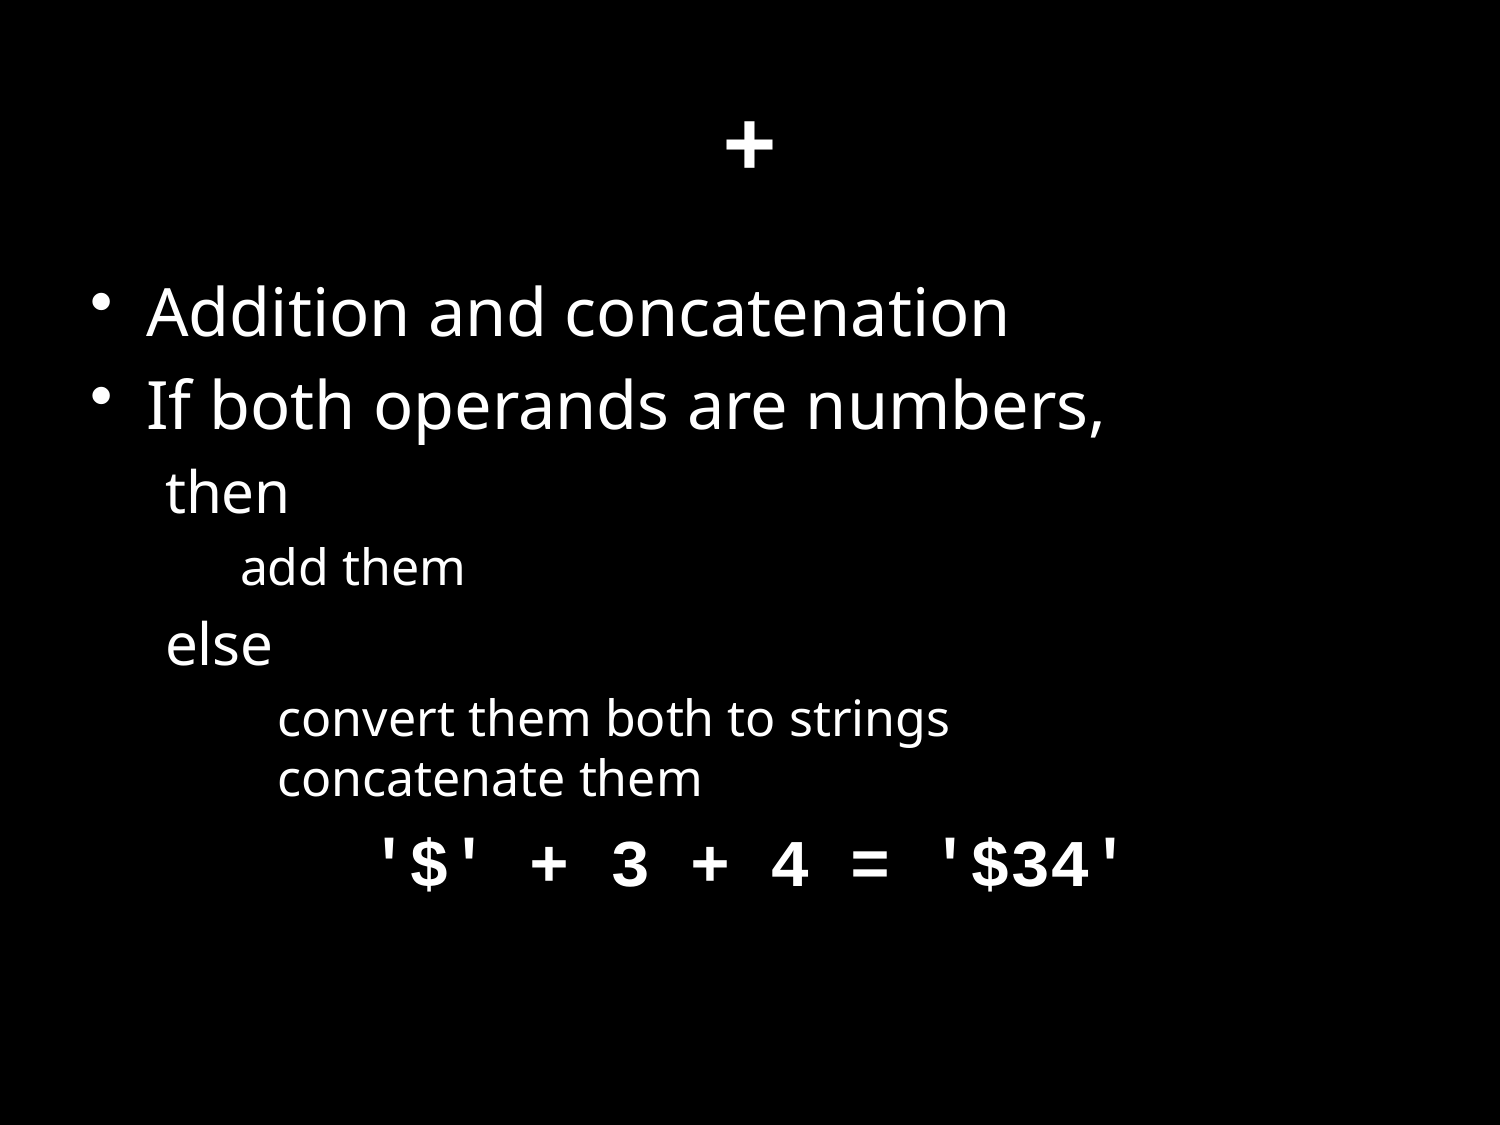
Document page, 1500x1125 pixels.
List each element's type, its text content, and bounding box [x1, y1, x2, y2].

title + [74, 44, 1426, 233]
list Addition and concatenation If both operands are numbers, then add them else convert them both to strings concatenate them '$' + 3 + 4 = '$34' [74, 262, 1426, 1088]
